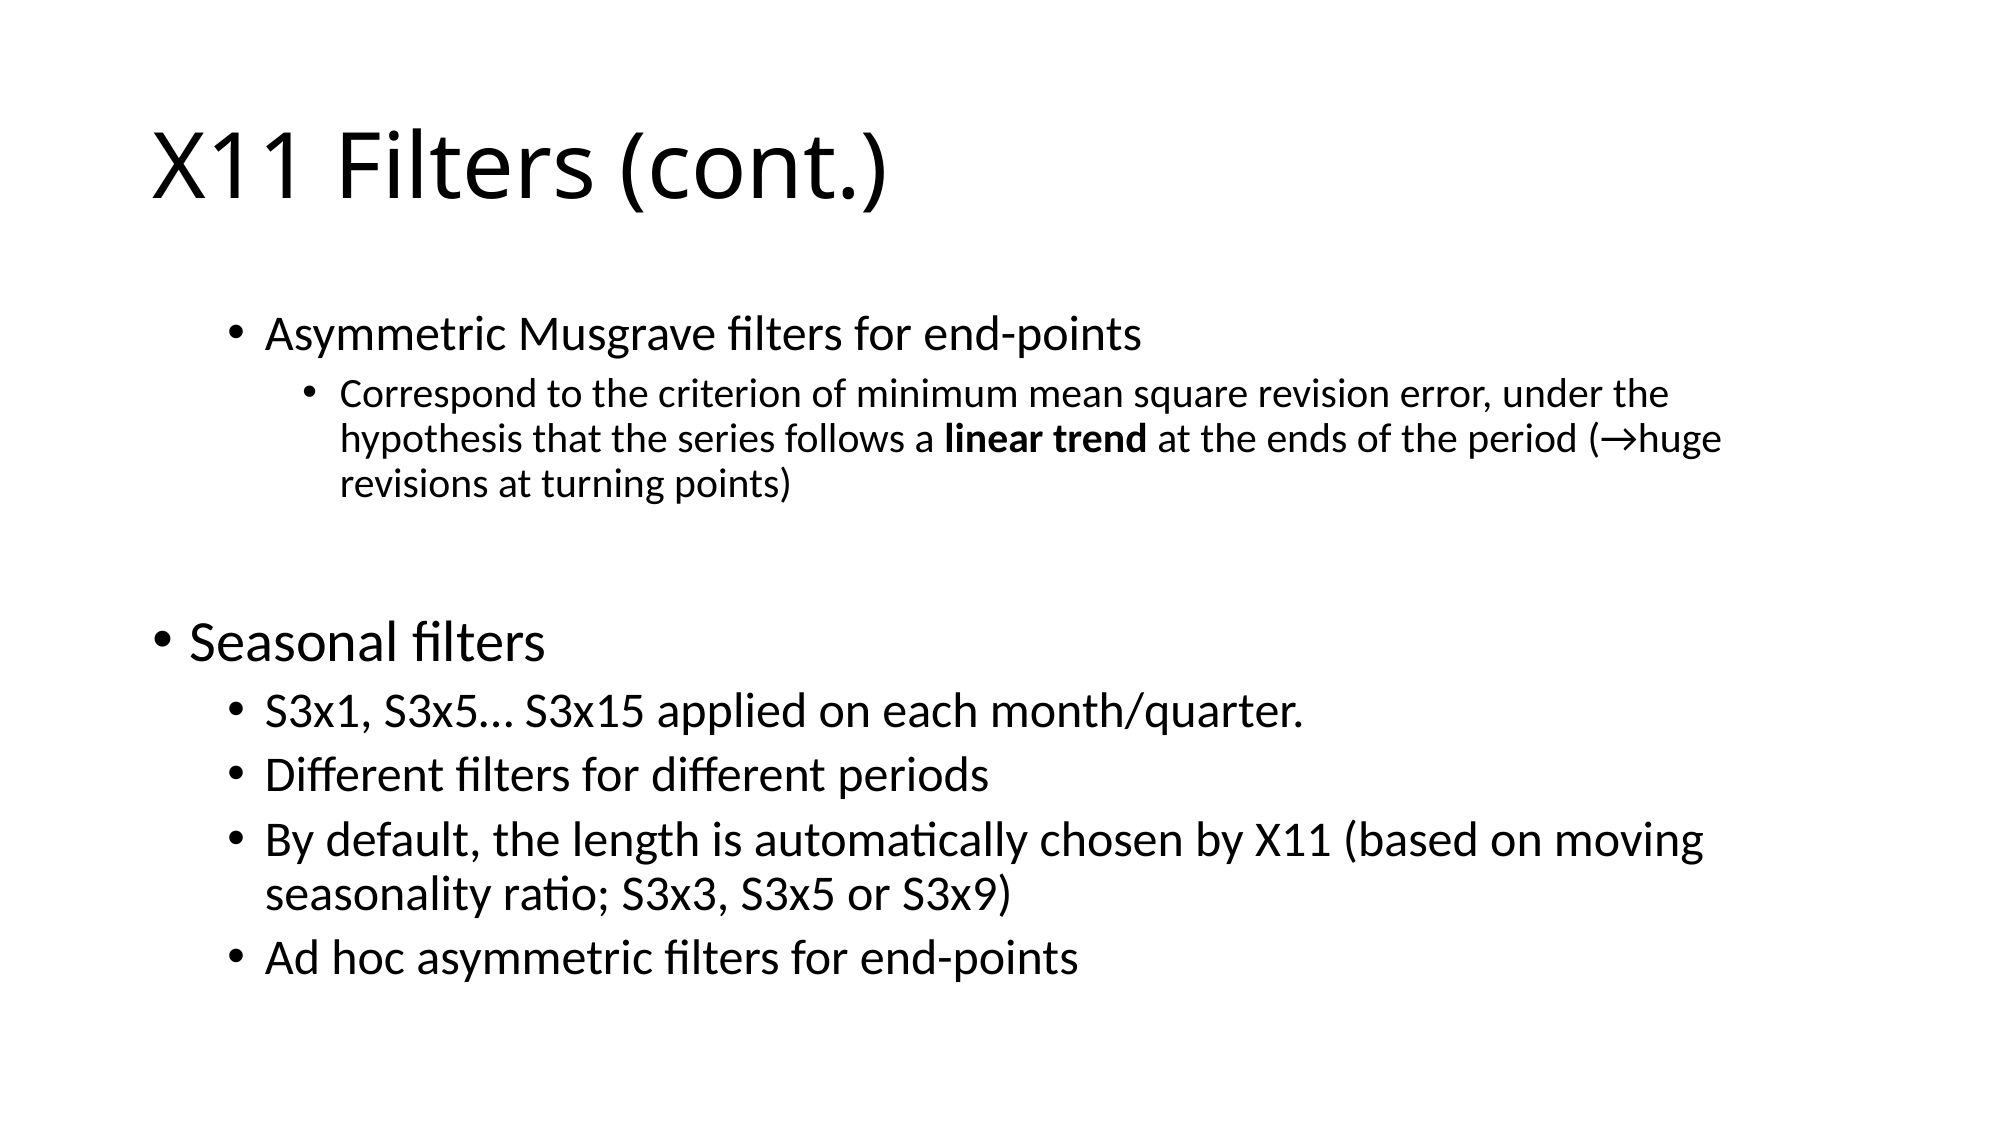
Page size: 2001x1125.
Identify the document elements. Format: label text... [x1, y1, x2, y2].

list Asymmetric Musgrave filters for end-points Correspond to the criterion of minimum mean square revision error, under the hypothesis that the series follows a linear trend at the ends of the period (→huge revisions at turning points) Seasonal filters S3x1, S3x5… S3x15 applied on each month/quarter. Different filters for different periods By default, the length is automatically chosen by X11 (based on moving seasonality ratio; S3x3, S3x5 or S3x9) Ad hoc asymmetric filters for end-points [137, 299, 1863, 1014]
title X11 Filters (cont.) [137, 59, 1863, 278]
